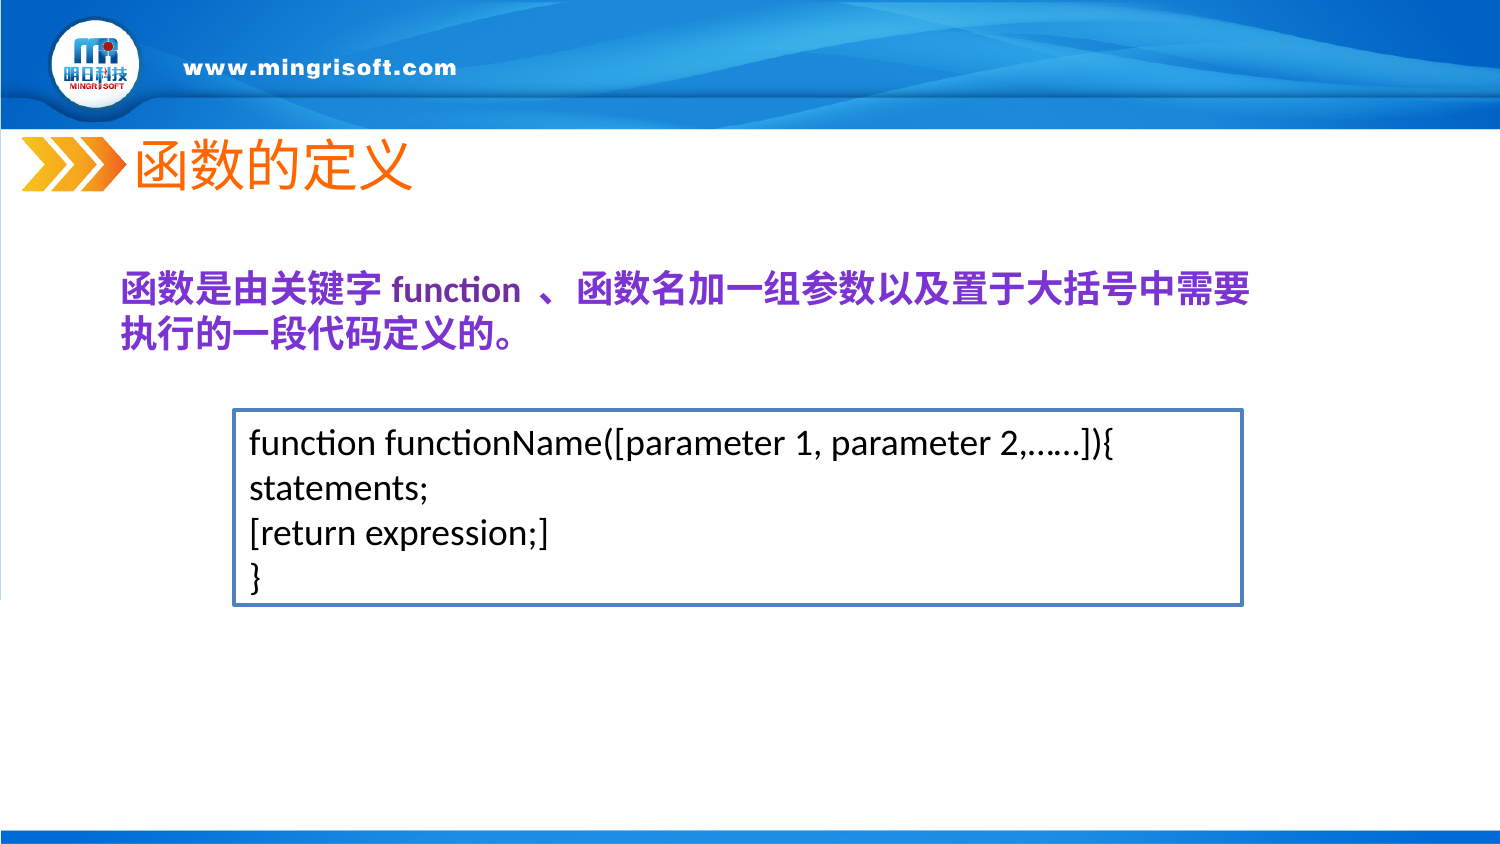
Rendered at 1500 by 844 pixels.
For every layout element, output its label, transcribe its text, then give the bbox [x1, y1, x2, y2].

text_box 函数是由关键字function 、函数名加一组参数以及置于大括号中需要执行的一段代码定义的。 [105, 257, 1301, 363]
text_box function functionName([parameter 1, parameter 2,……]){ statements; [return expression;] } [232, 408, 1244, 607]
text_box 函数的定义 [122, 105, 985, 222]
picture [0, 0, 1500, 844]
